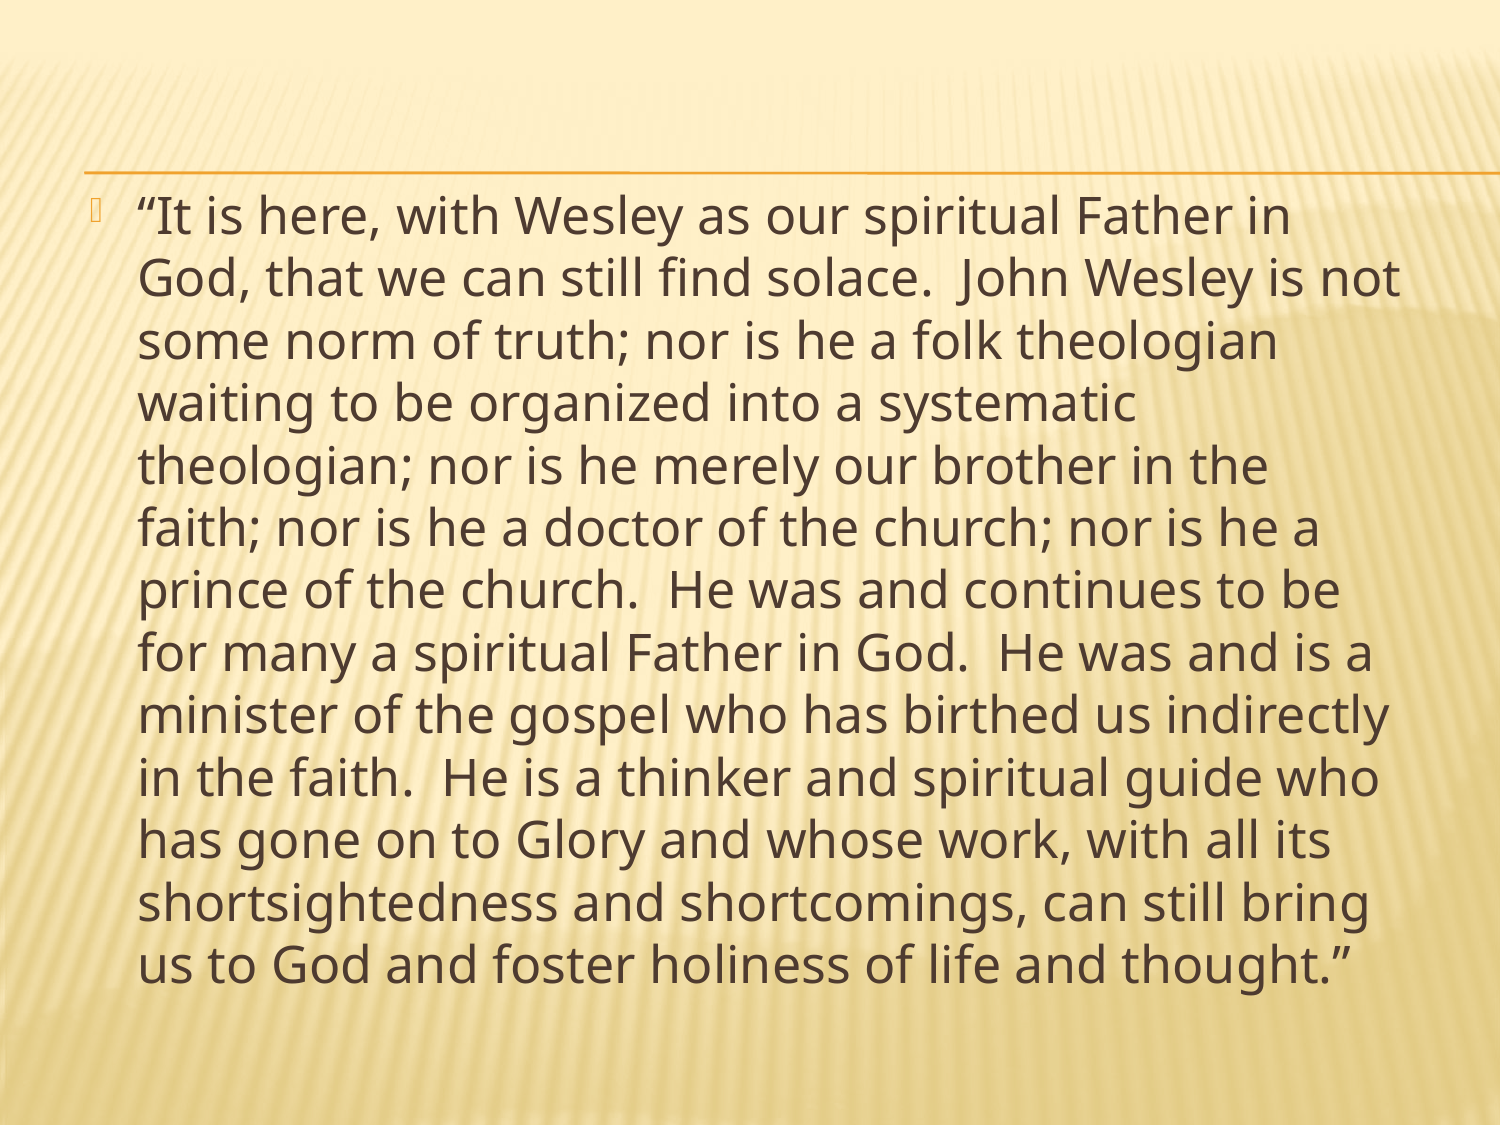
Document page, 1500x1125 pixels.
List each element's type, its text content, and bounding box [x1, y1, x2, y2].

list “It is here, with Wesley as our spiritual Father in God, that we can still find solace. John Wesley is not some norm of truth; nor is he a folk theologian waiting to be organized into a systematic theologian; nor is he merely our brother in the faith; nor is he a doctor of the church; nor is he a prince of the church. He was and continues to be for many a spiritual Father in God. He was and is a minister of the gospel who has birthed us indirectly in the faith. He is a thinker and spiritual guide who has gone on to Glory and whose work, with all its shortsightedness and shortcomings, can still bring us to God and foster holiness of life and thought.” [75, 174, 1425, 1093]
